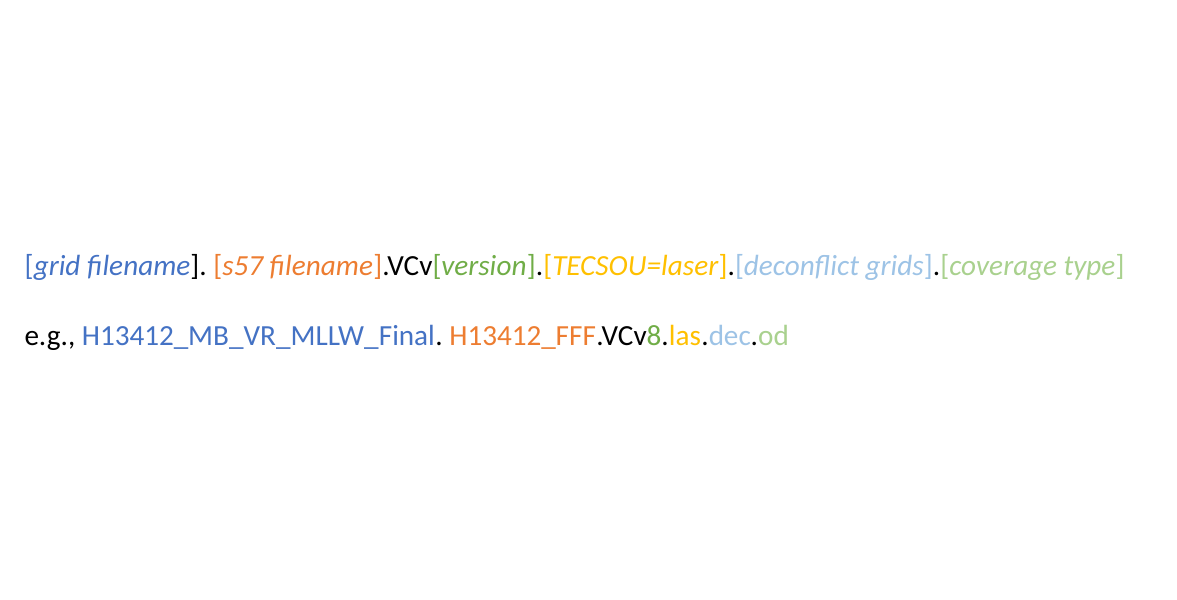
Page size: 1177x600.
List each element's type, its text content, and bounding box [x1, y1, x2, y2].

text_box [grid filename]. [s57 filename].VCv[version].[TECSOU=laser].[deconflict grids].[coverage type] e.g., H13412_MB_VR_MLLW_Final. H13412_FFF.VCv8.las.dec.od [9, 239, 1163, 359]
